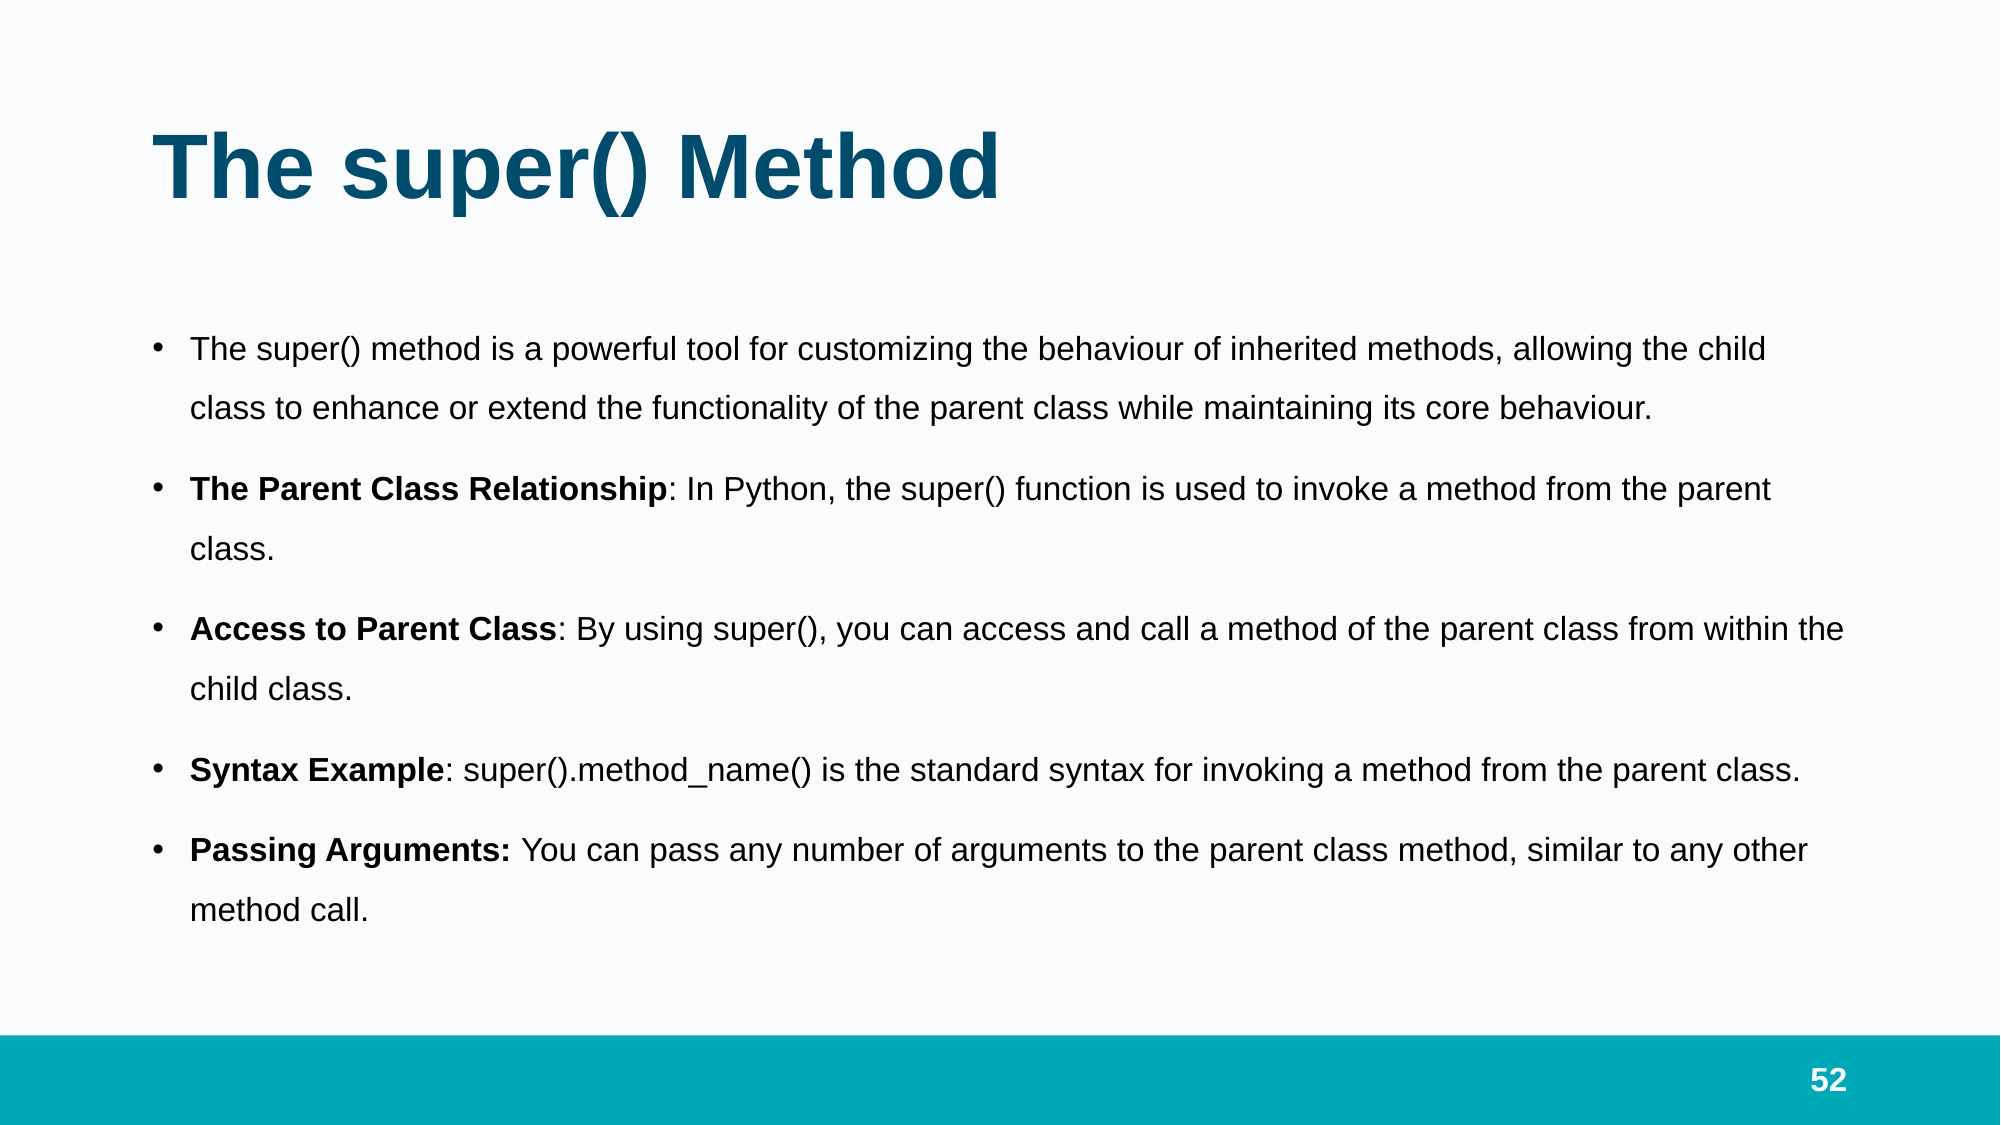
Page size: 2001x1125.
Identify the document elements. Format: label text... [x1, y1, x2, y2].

title The super() Method [137, 59, 1863, 278]
list The super() method is a powerful tool for customizing the behaviour of inherited methods, allowing the child class to enhance or extend the functionality of the parent class while maintaining its core behaviour. The Parent Class Relationship: In Python, the super() function is used to invoke a method from the parent class. Access to Parent Class: By using super(), you can access and call a method of the parent class from within the child class. Syntax Example: super().method_name() is the standard syntax for invoking a method from the parent class. Passing Arguments: You can pass any number of arguments to the parent class method, similar to any other method call. [137, 299, 1863, 1014]
slide_number 52 [1412, 1047, 1863, 1108]
